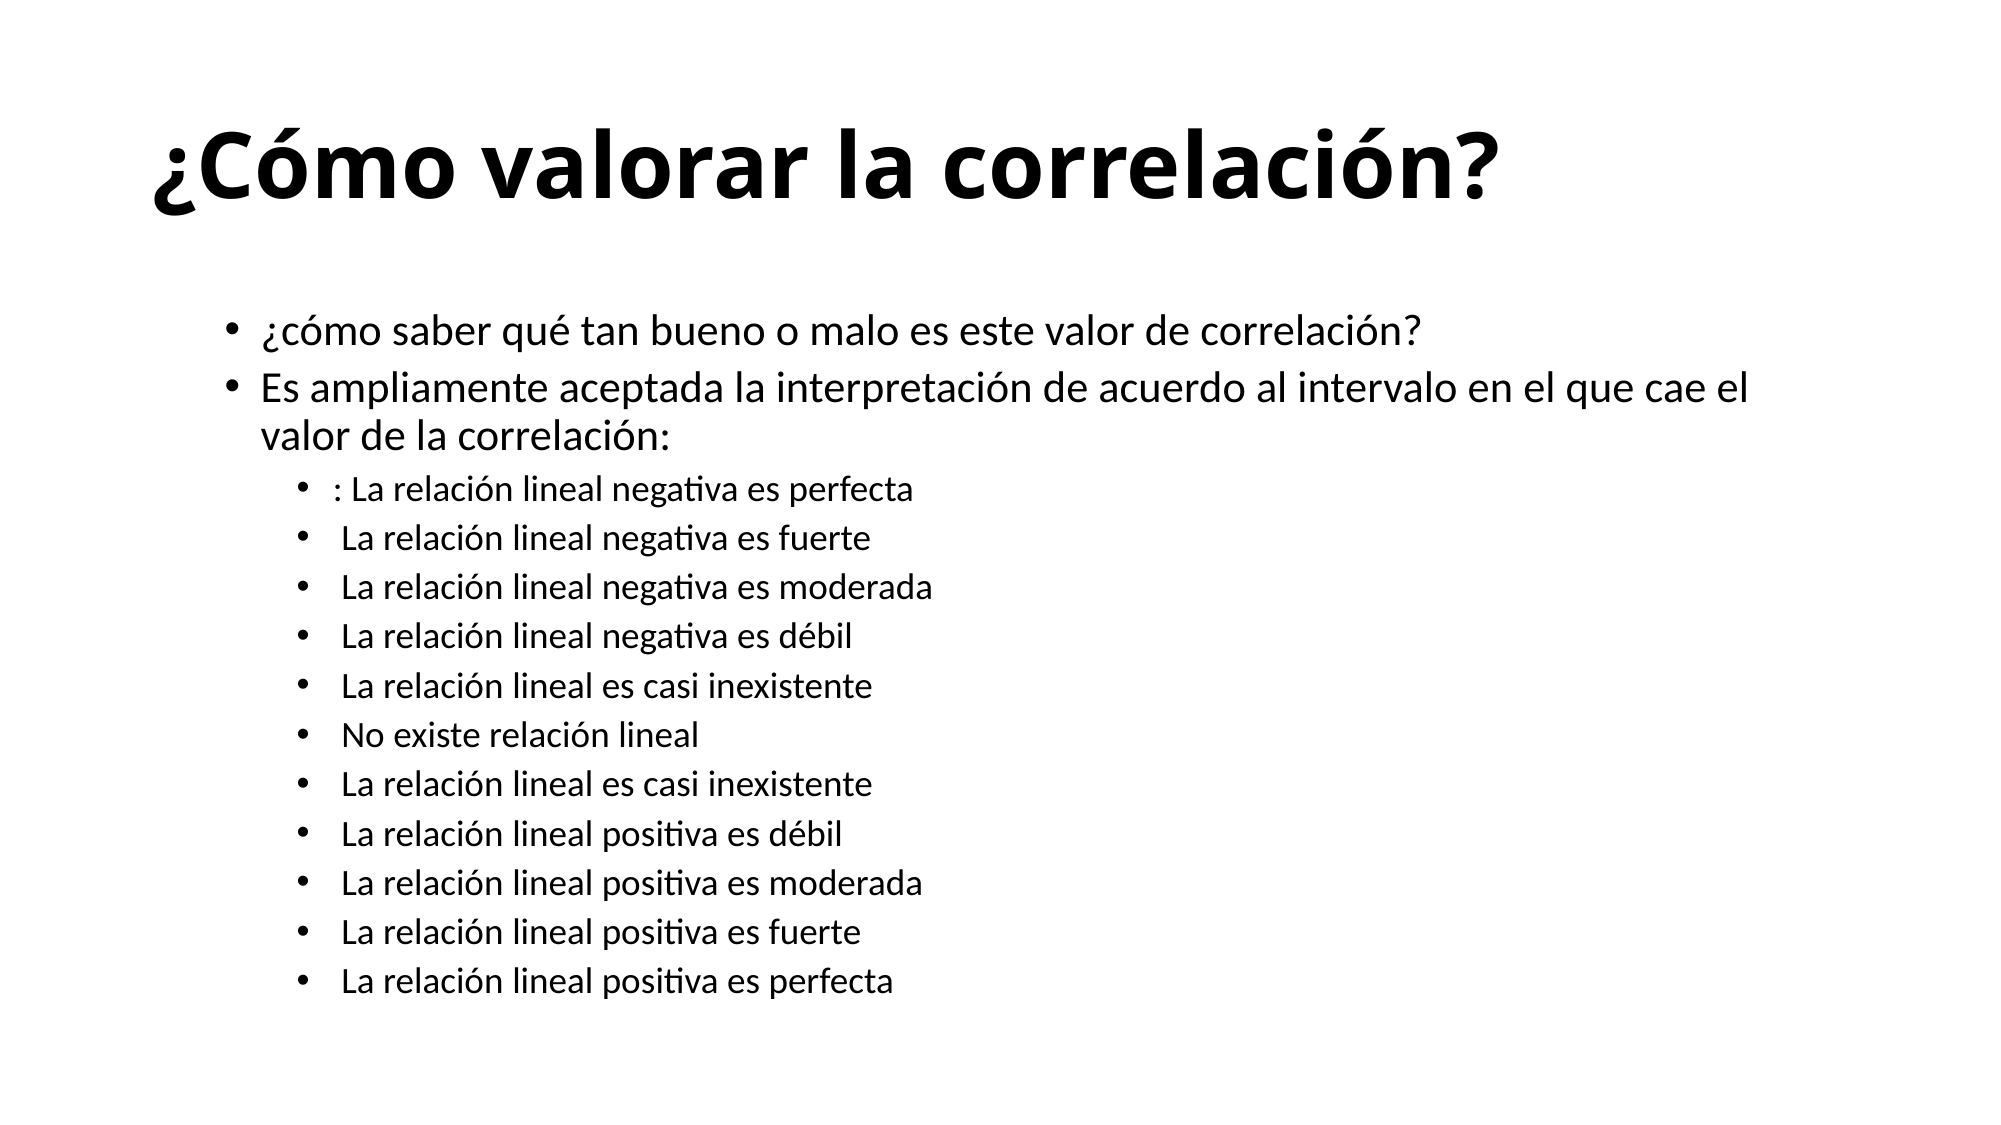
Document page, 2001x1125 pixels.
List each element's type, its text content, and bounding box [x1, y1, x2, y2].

title ¿Cómo valorar la correlación? [137, 59, 1863, 278]
